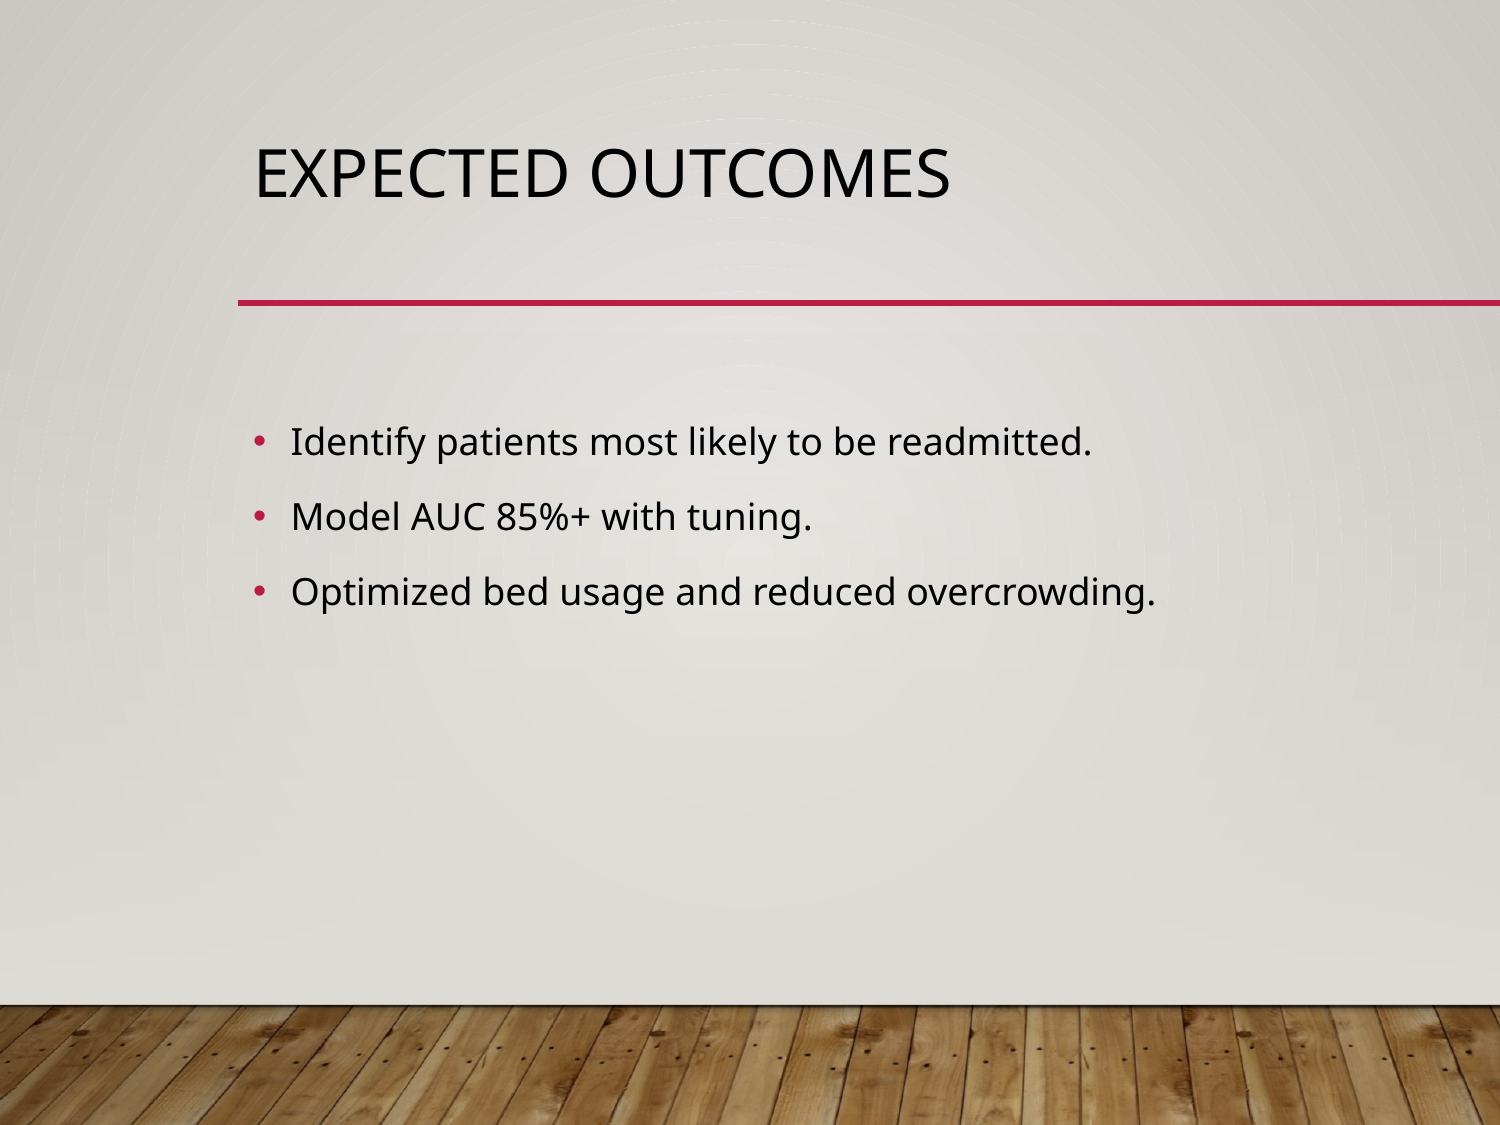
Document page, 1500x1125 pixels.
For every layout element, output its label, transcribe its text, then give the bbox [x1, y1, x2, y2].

title Expected Outcomes [238, 131, 1500, 305]
list Identify patients most likely to be readmitted. Model AUC 85%+ with tuning. Optimized bed usage and reduced overcrowding. [238, 330, 1500, 897]
picture [0, 1005, 1500, 1125]
